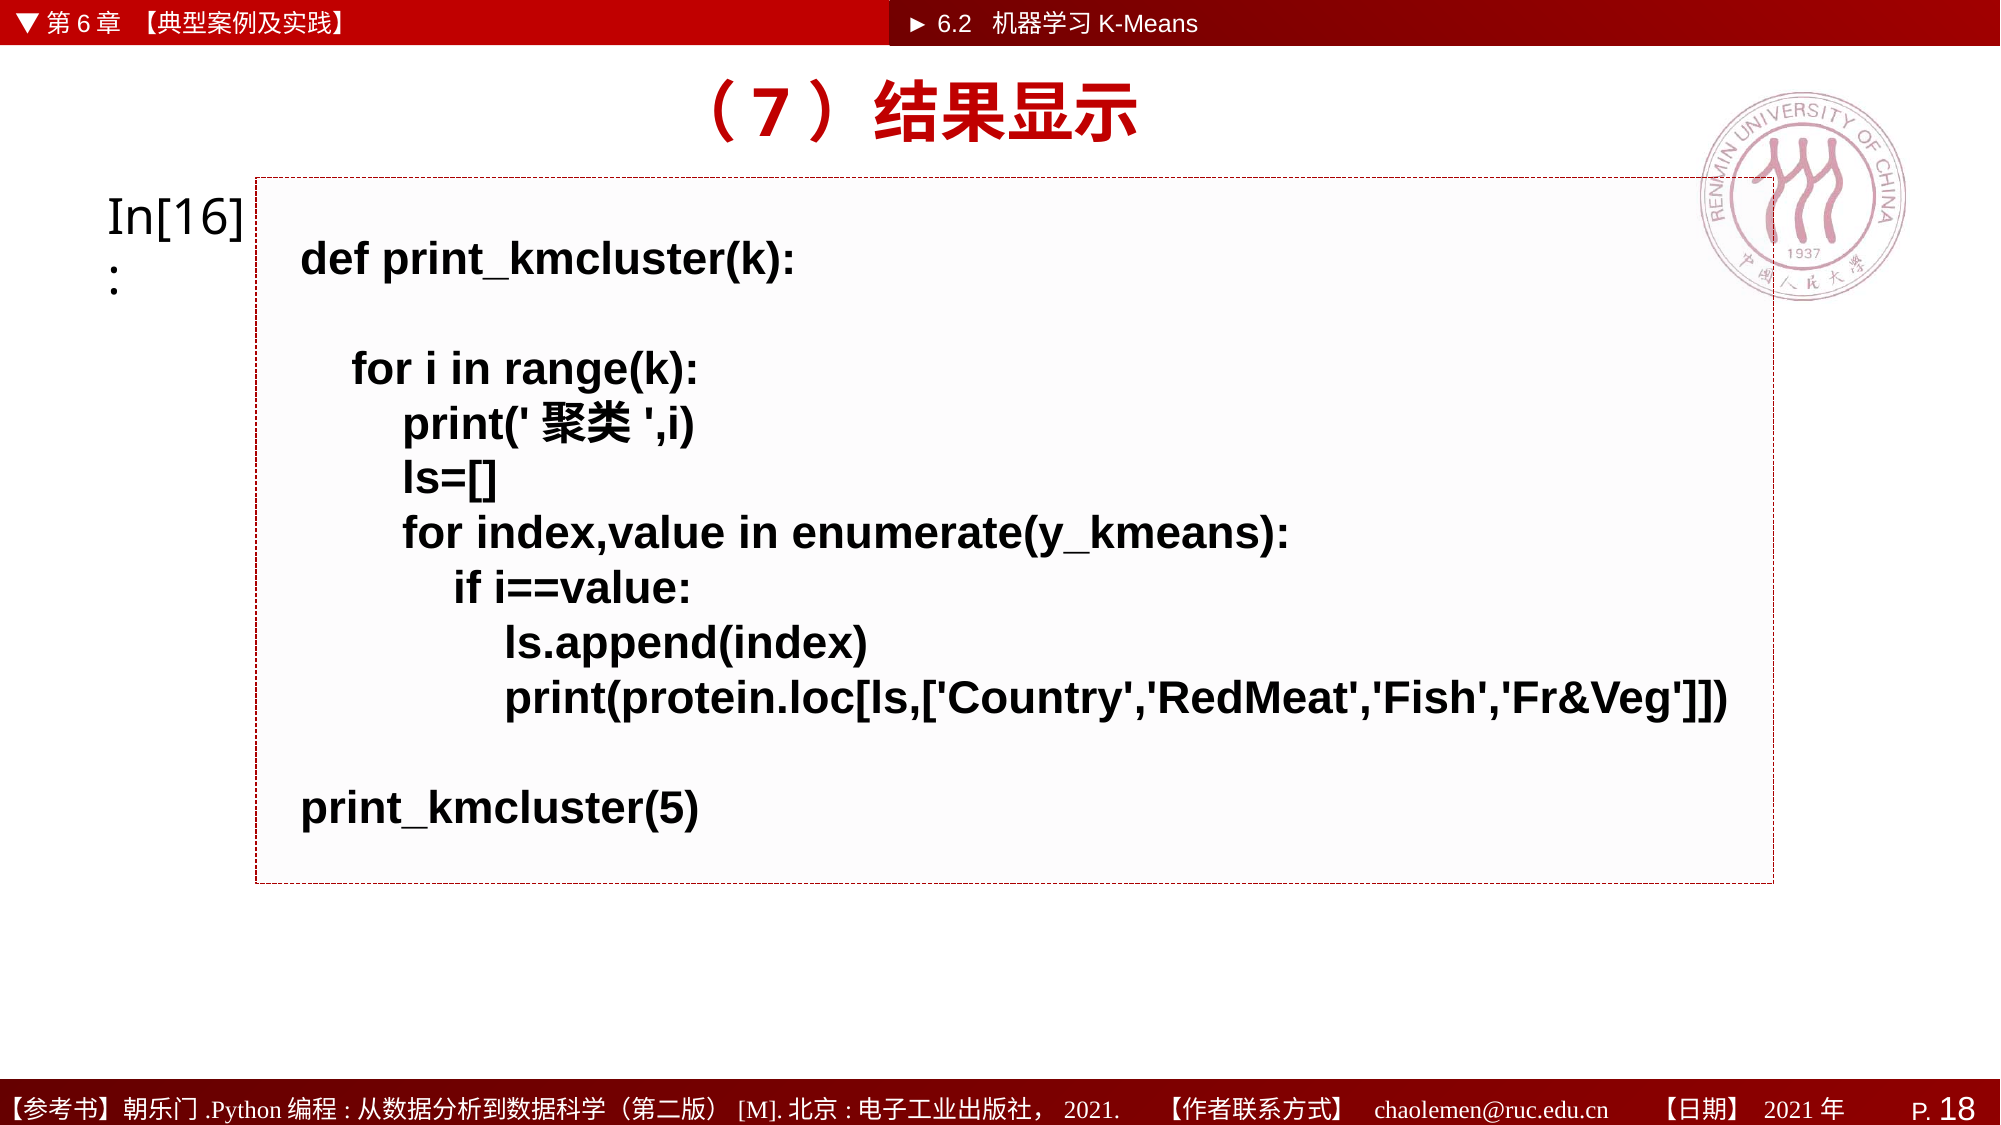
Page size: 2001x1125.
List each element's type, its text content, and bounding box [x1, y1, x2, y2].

picture [1710, 89, 1910, 304]
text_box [92, 177, 1774, 884]
list ▼第6章 【典型案例及实践】 [0, 0, 725, 43]
list ► 6.2 机器学习K-Means [890, 0, 1249, 43]
title （7）结果显示 [101, 42, 1710, 175]
